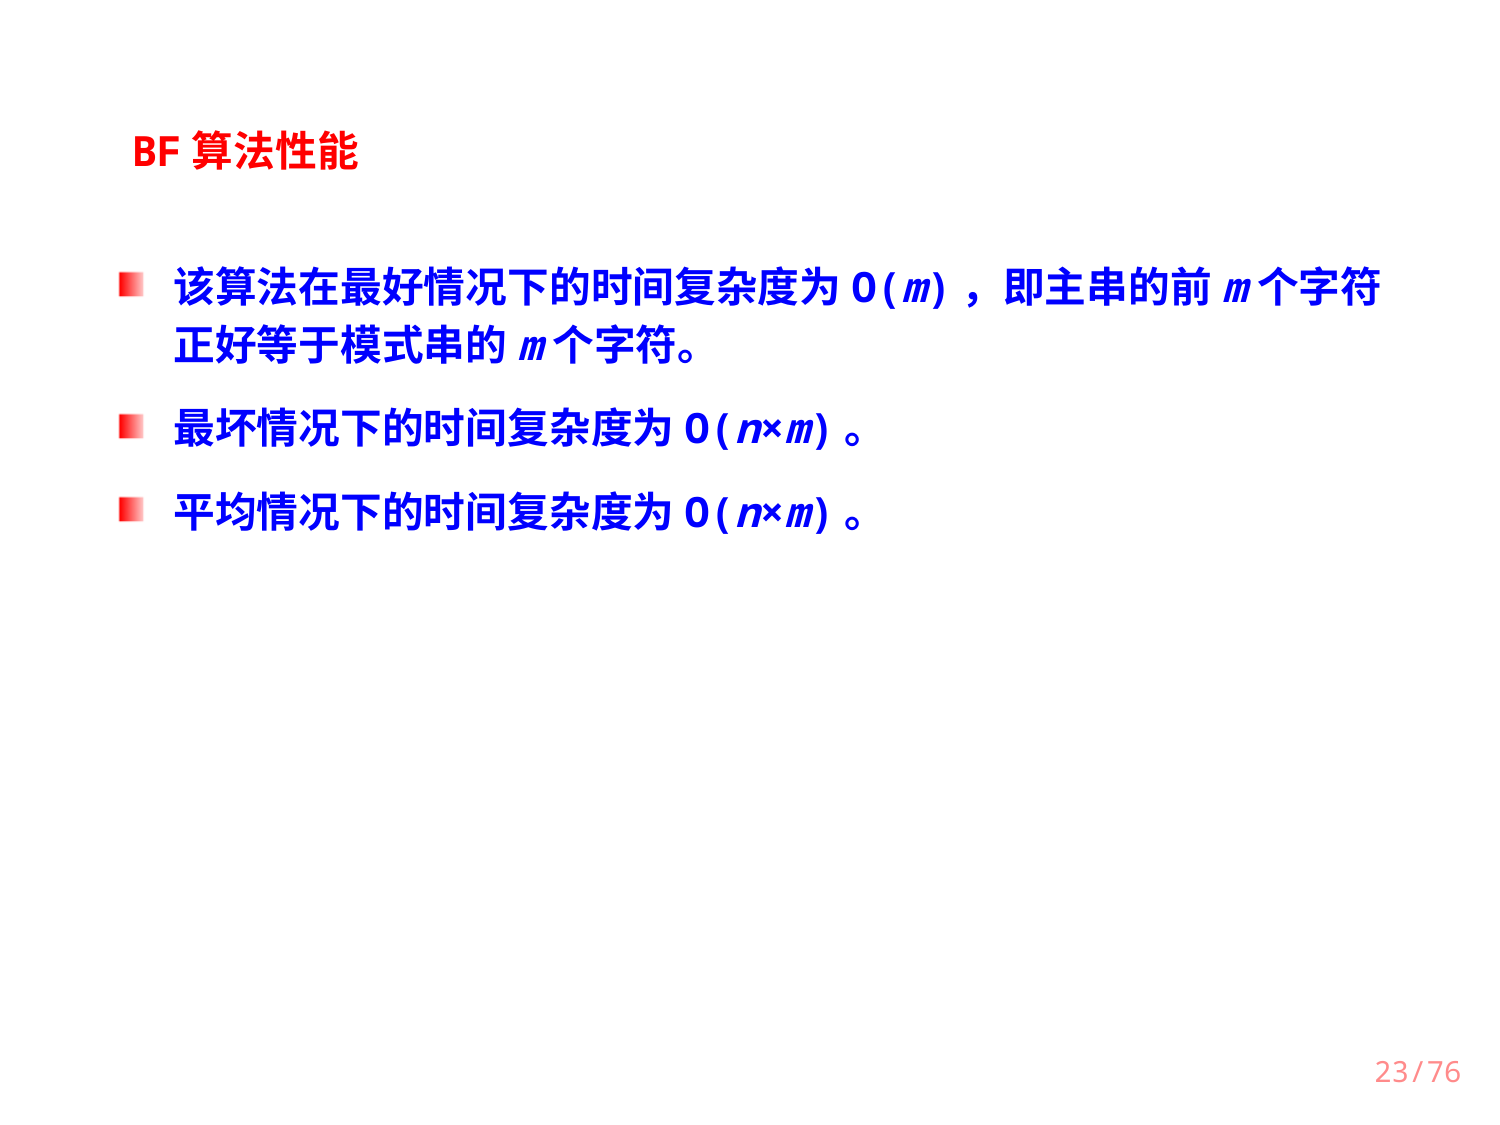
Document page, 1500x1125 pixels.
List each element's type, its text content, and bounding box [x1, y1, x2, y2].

picture [117, 495, 147, 525]
picture [117, 270, 147, 300]
text_box 该算法在最好情况下的时间复杂度为O(m)，即主串的前m个字符正好等于模式串的m个字符。 最坏情况下的时间复杂度为O(n×m)。 平均情况下的时间复杂度为O(n×m)。 [92, 232, 1408, 555]
slide_number /76 [1317, 1042, 1477, 1103]
text_box BF算法性能 [117, 117, 469, 182]
picture [117, 412, 147, 442]
